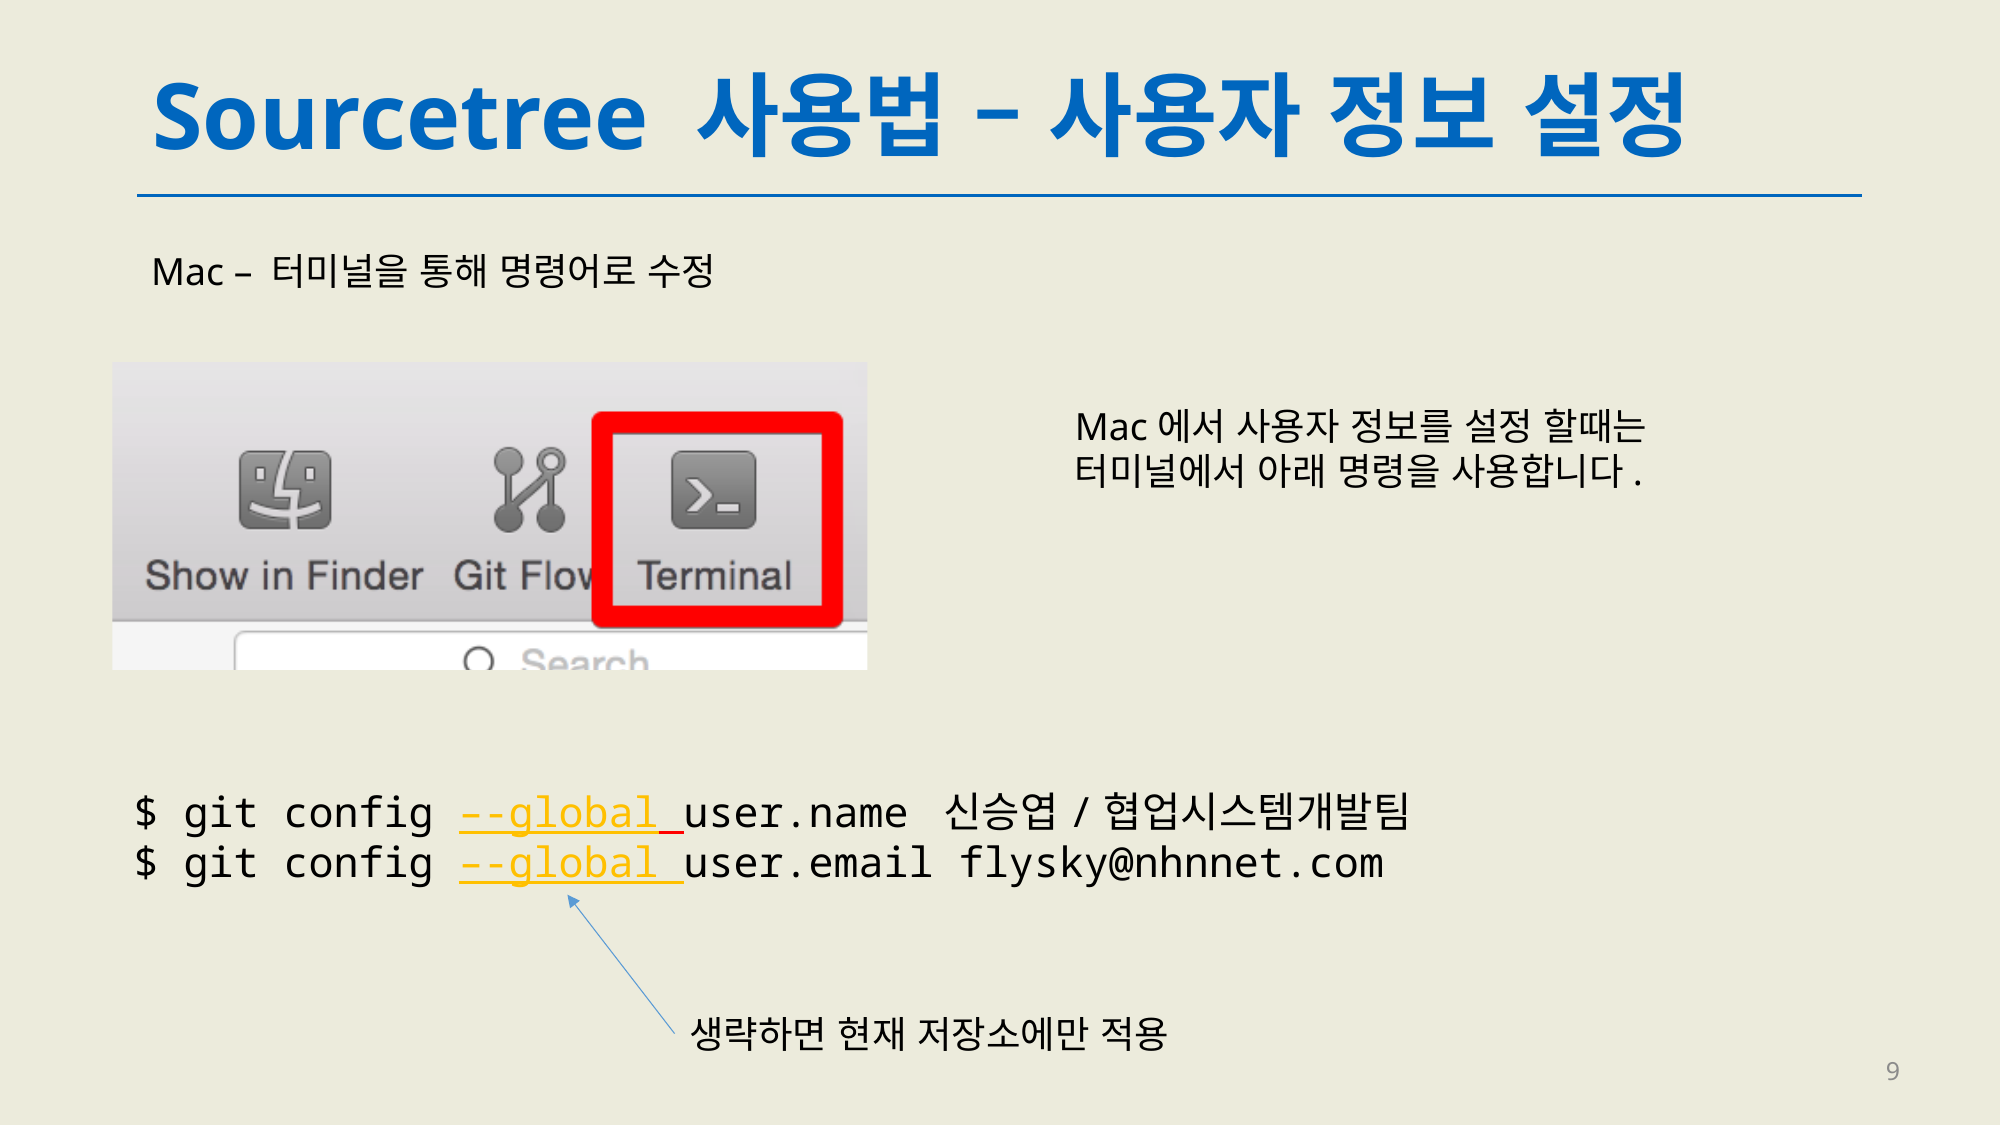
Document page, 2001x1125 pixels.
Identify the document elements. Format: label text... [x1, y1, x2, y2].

picture [112, 362, 868, 670]
slide_number 9 [1465, 1042, 1916, 1103]
title Sourcetree 사용법 – 사용자 정보 설정 [137, 59, 1863, 180]
text_box 생략하면 현재 저장소에만 적용 [674, 1003, 1675, 1064]
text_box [567, 894, 675, 1034]
text_box Mac – 터미널을 통해 명령어로 수정 [136, 240, 732, 301]
text_box Mac에서 사용자 정보를 설정 할때는 터미널에서 아래 명령을 사용합니다. [1060, 395, 1746, 501]
text_box $ git config –-global user.name 신승엽/협업시스템개발팀 $ git config –-global user.email flysky@nhnnet.com [118, 778, 1427, 894]
